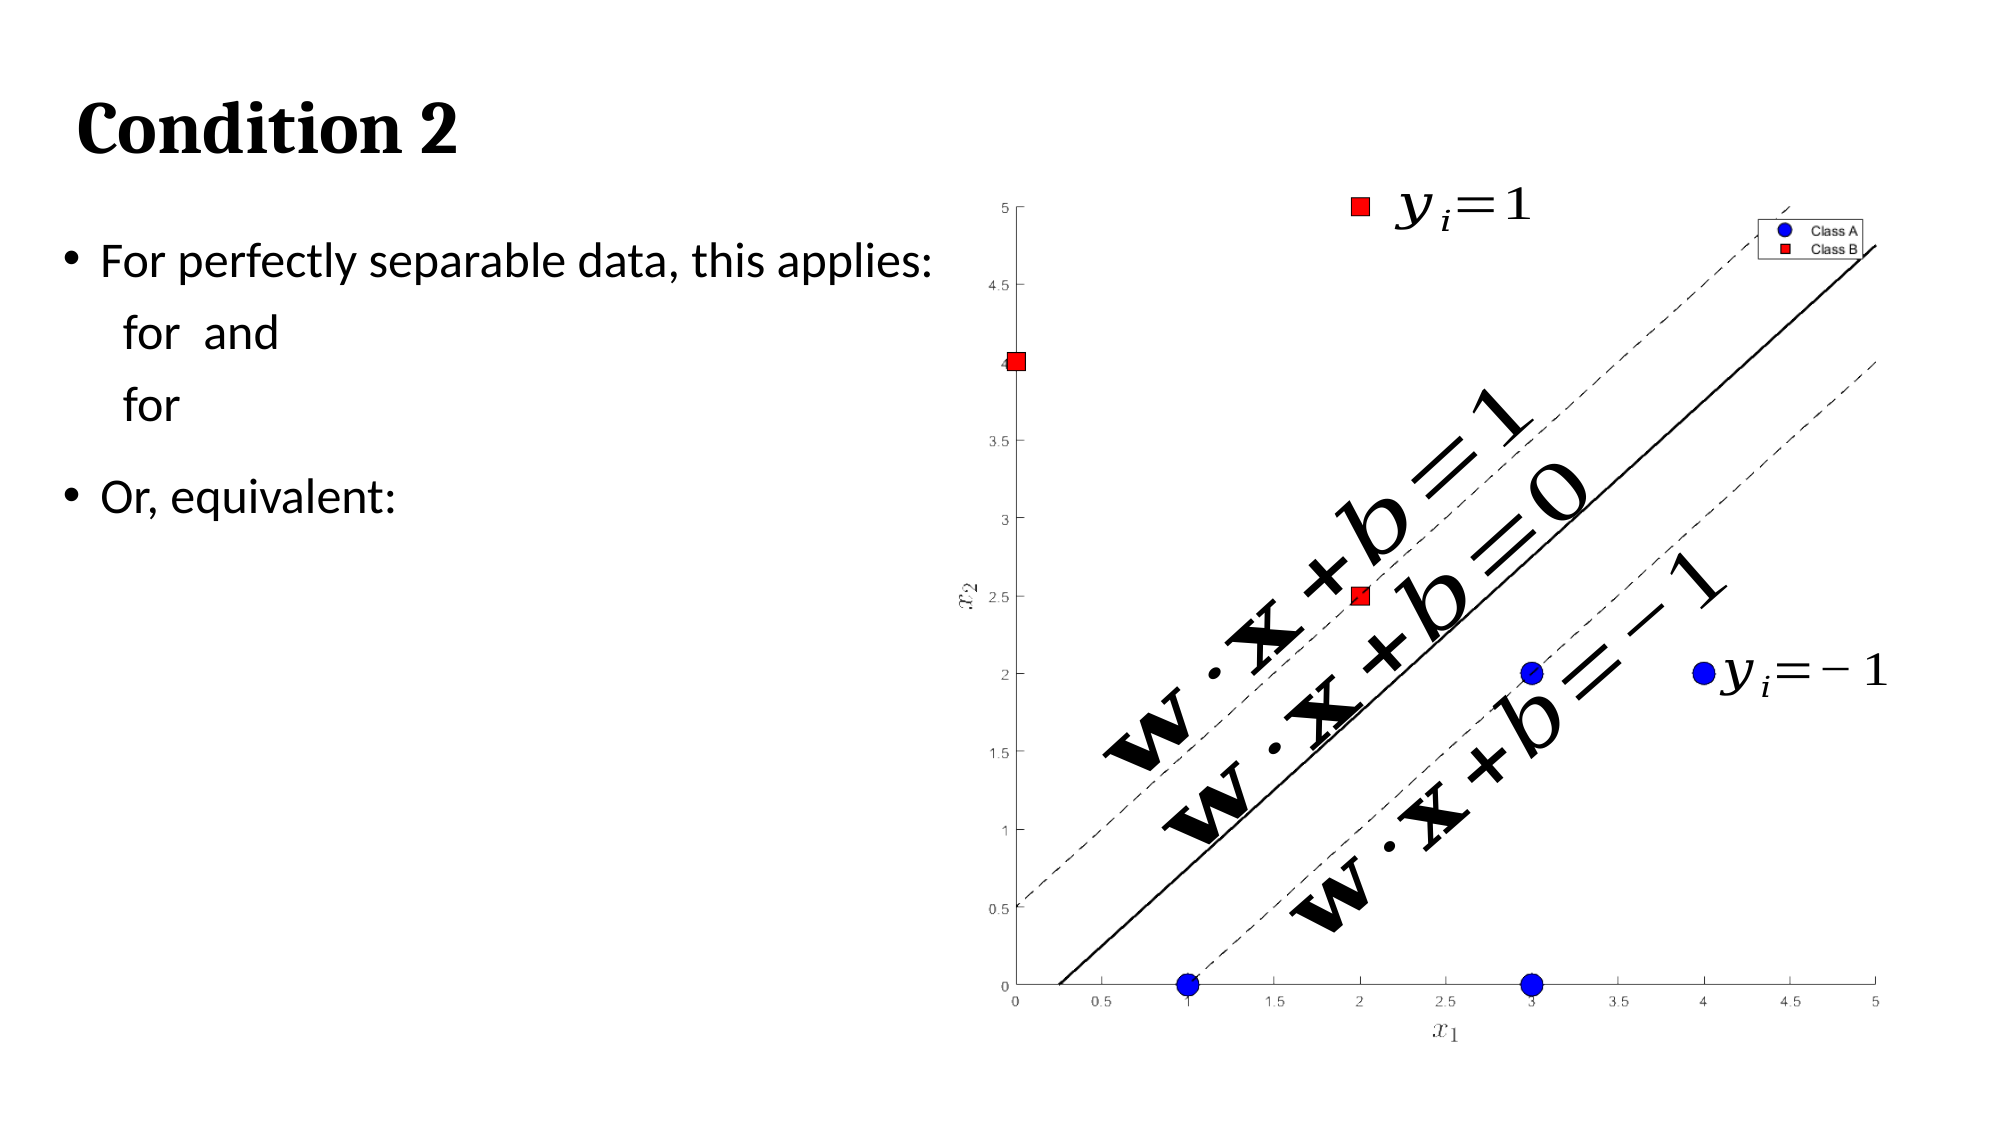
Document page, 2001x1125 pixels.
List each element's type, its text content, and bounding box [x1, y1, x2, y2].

picture [927, 163, 1949, 1051]
text_box Condition 2 [62, 70, 1063, 176]
